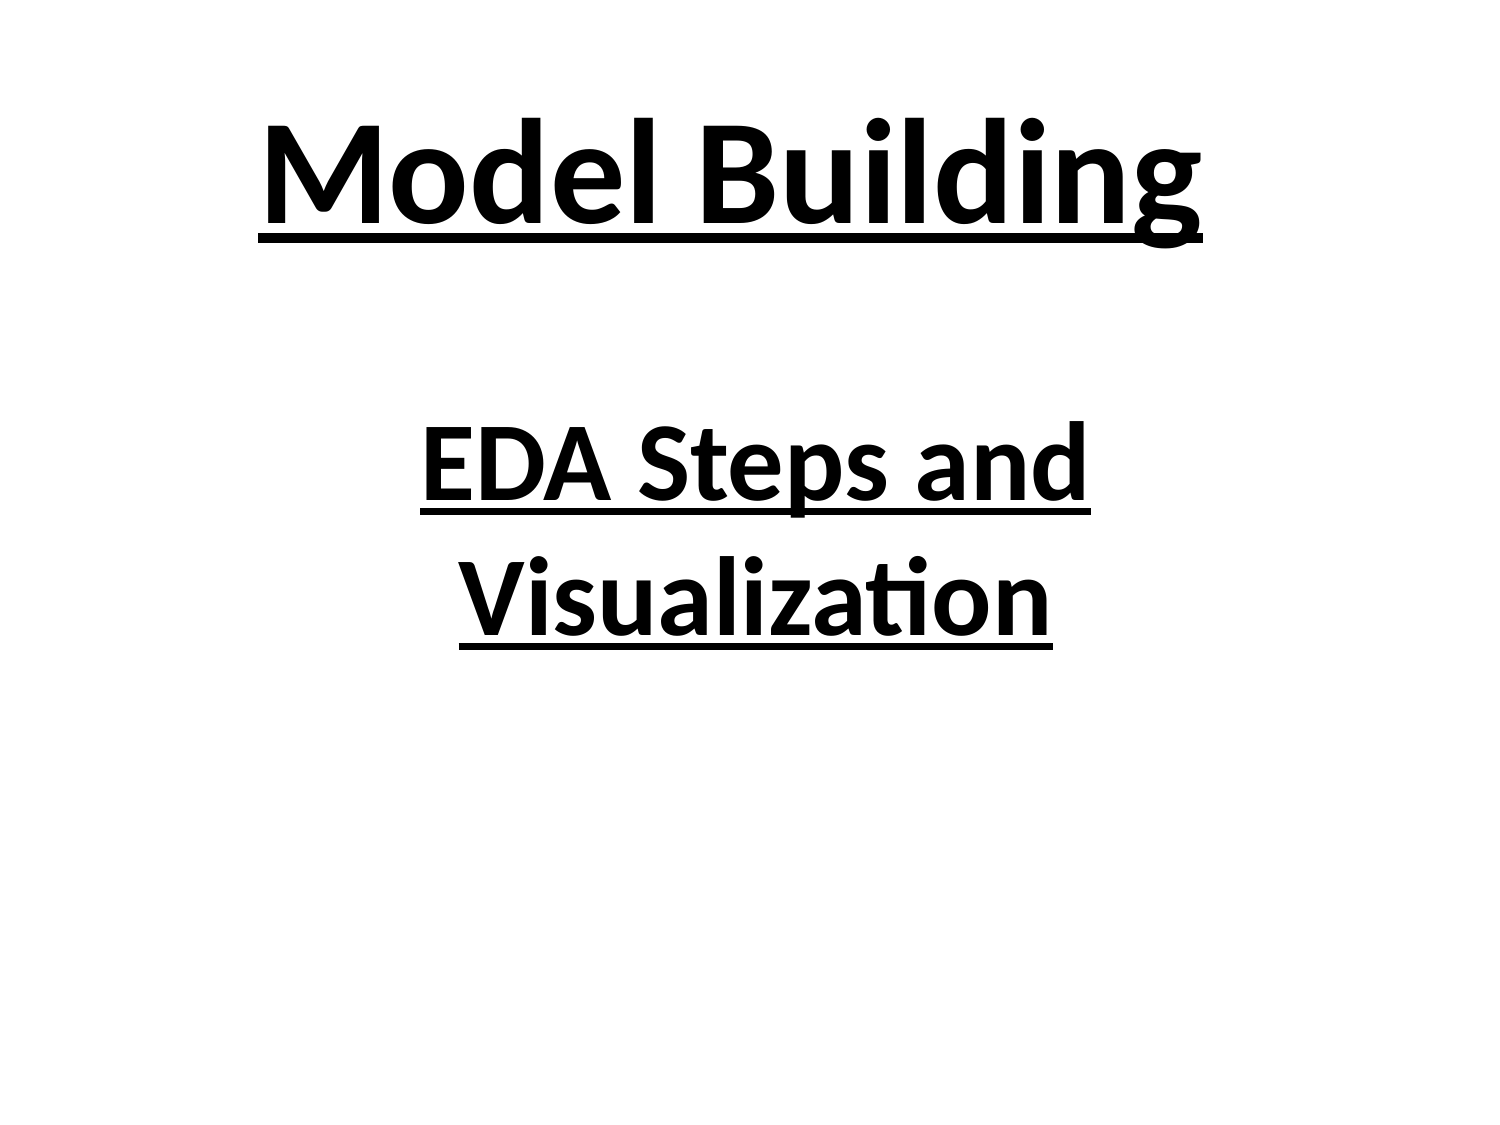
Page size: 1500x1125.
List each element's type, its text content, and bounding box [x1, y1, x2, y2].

text_box EDA Steps and Visualization [159, 381, 1353, 666]
text_box Model Building [243, 66, 1219, 262]
